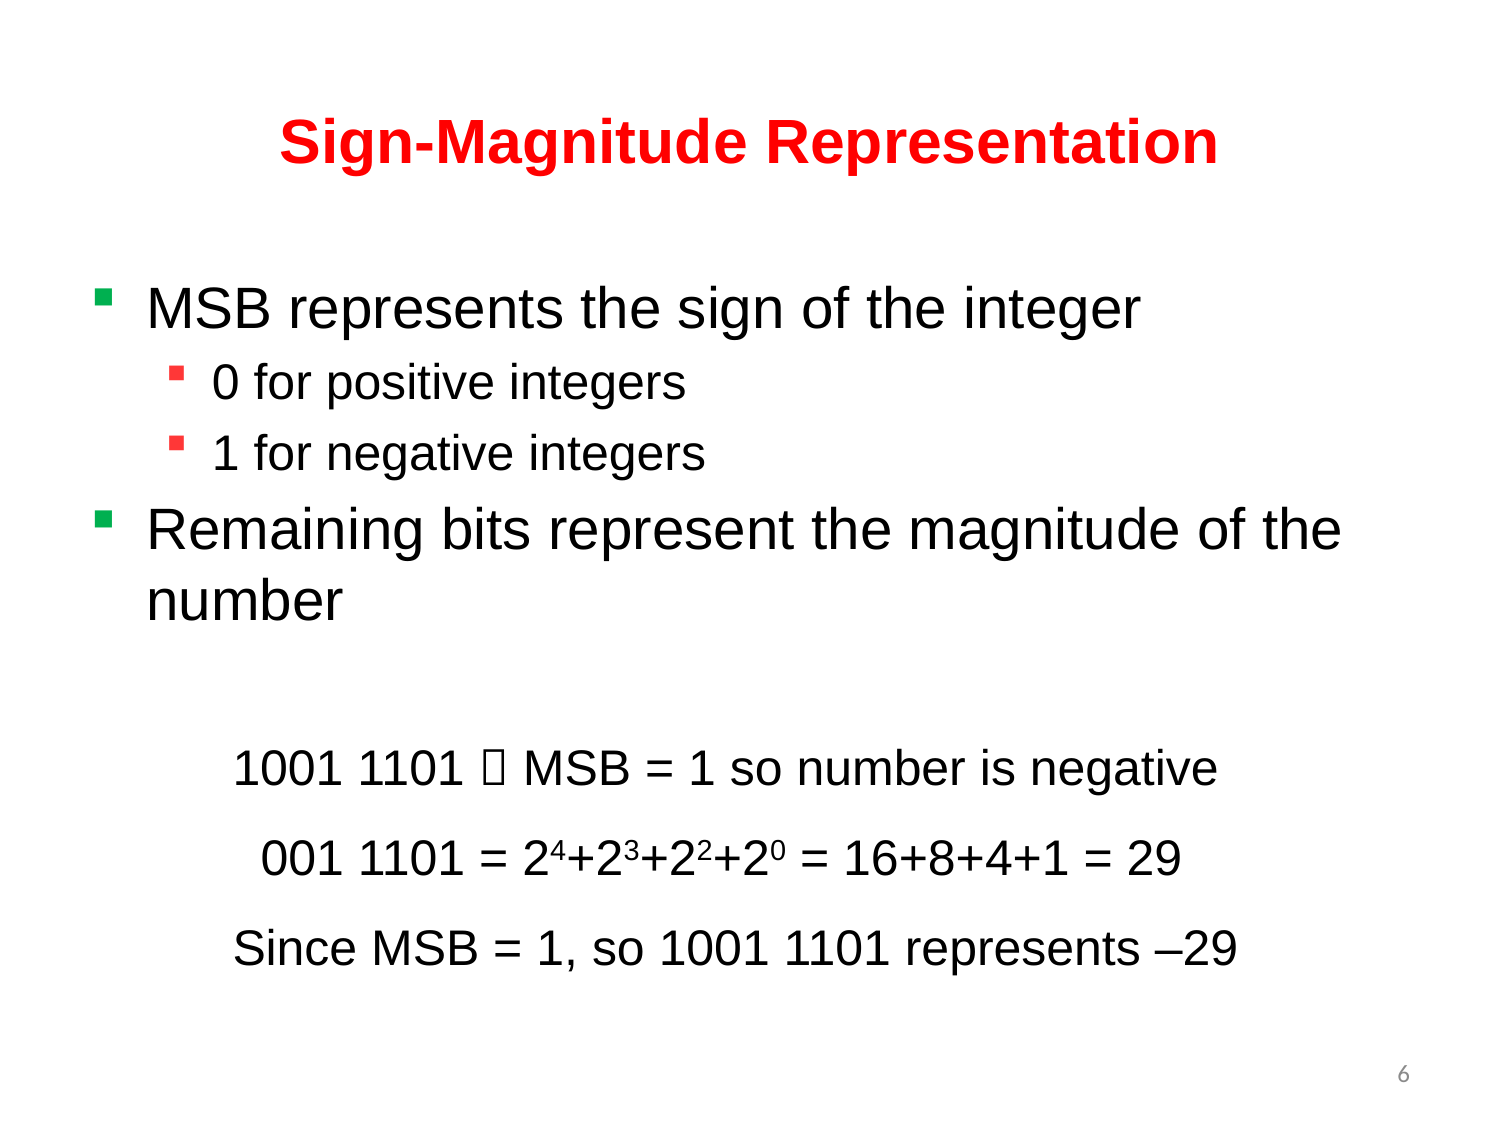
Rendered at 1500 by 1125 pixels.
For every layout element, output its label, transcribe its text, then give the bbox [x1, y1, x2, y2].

slide_number 6 [1074, 1042, 1425, 1103]
list MSB represents the sign of the integer 0 for positive integers 1 for negative integers Remaining bits represent the magnitude of the number [75, 262, 1425, 1005]
title Sign-Magnitude Representation [75, 45, 1425, 233]
text_box 1001 1101  MSB = 1 so number is negative 001 1101 = 24+23+22+20 = 16+8+4+1 = 29 Since MSB = 1, so 1001 1101 represents –29 [217, 698, 1268, 984]
